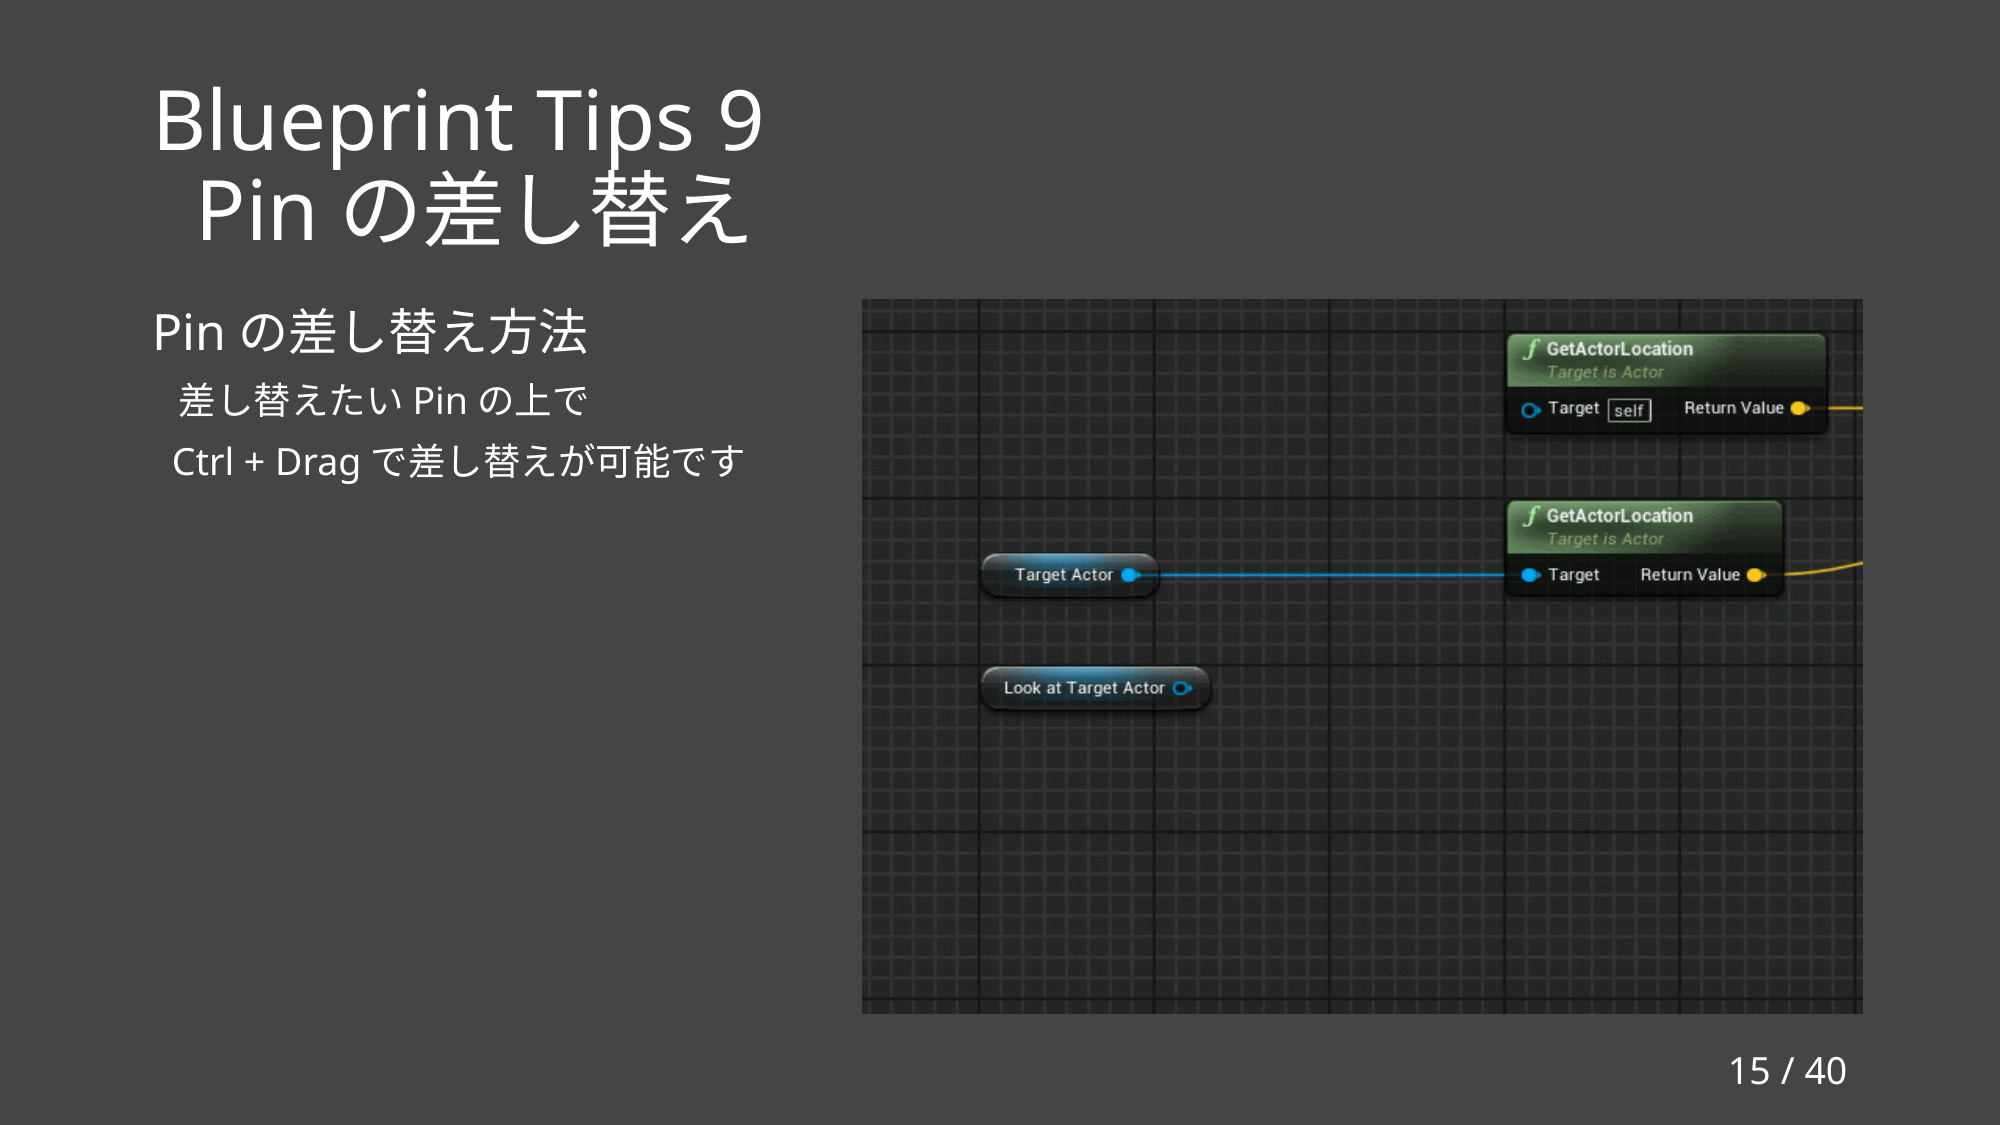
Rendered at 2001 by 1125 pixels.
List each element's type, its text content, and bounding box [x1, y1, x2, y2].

title Blueprint Tips 9 Pinの差し替え [137, 59, 1863, 278]
list Pinの差し替え方法 差し替えたいPinの上で Ctrl + Dragで差し替えが可能です [137, 299, 862, 1014]
picture [862, 299, 1863, 1014]
slide_number 14 / 40 [1412, 1042, 1863, 1103]
